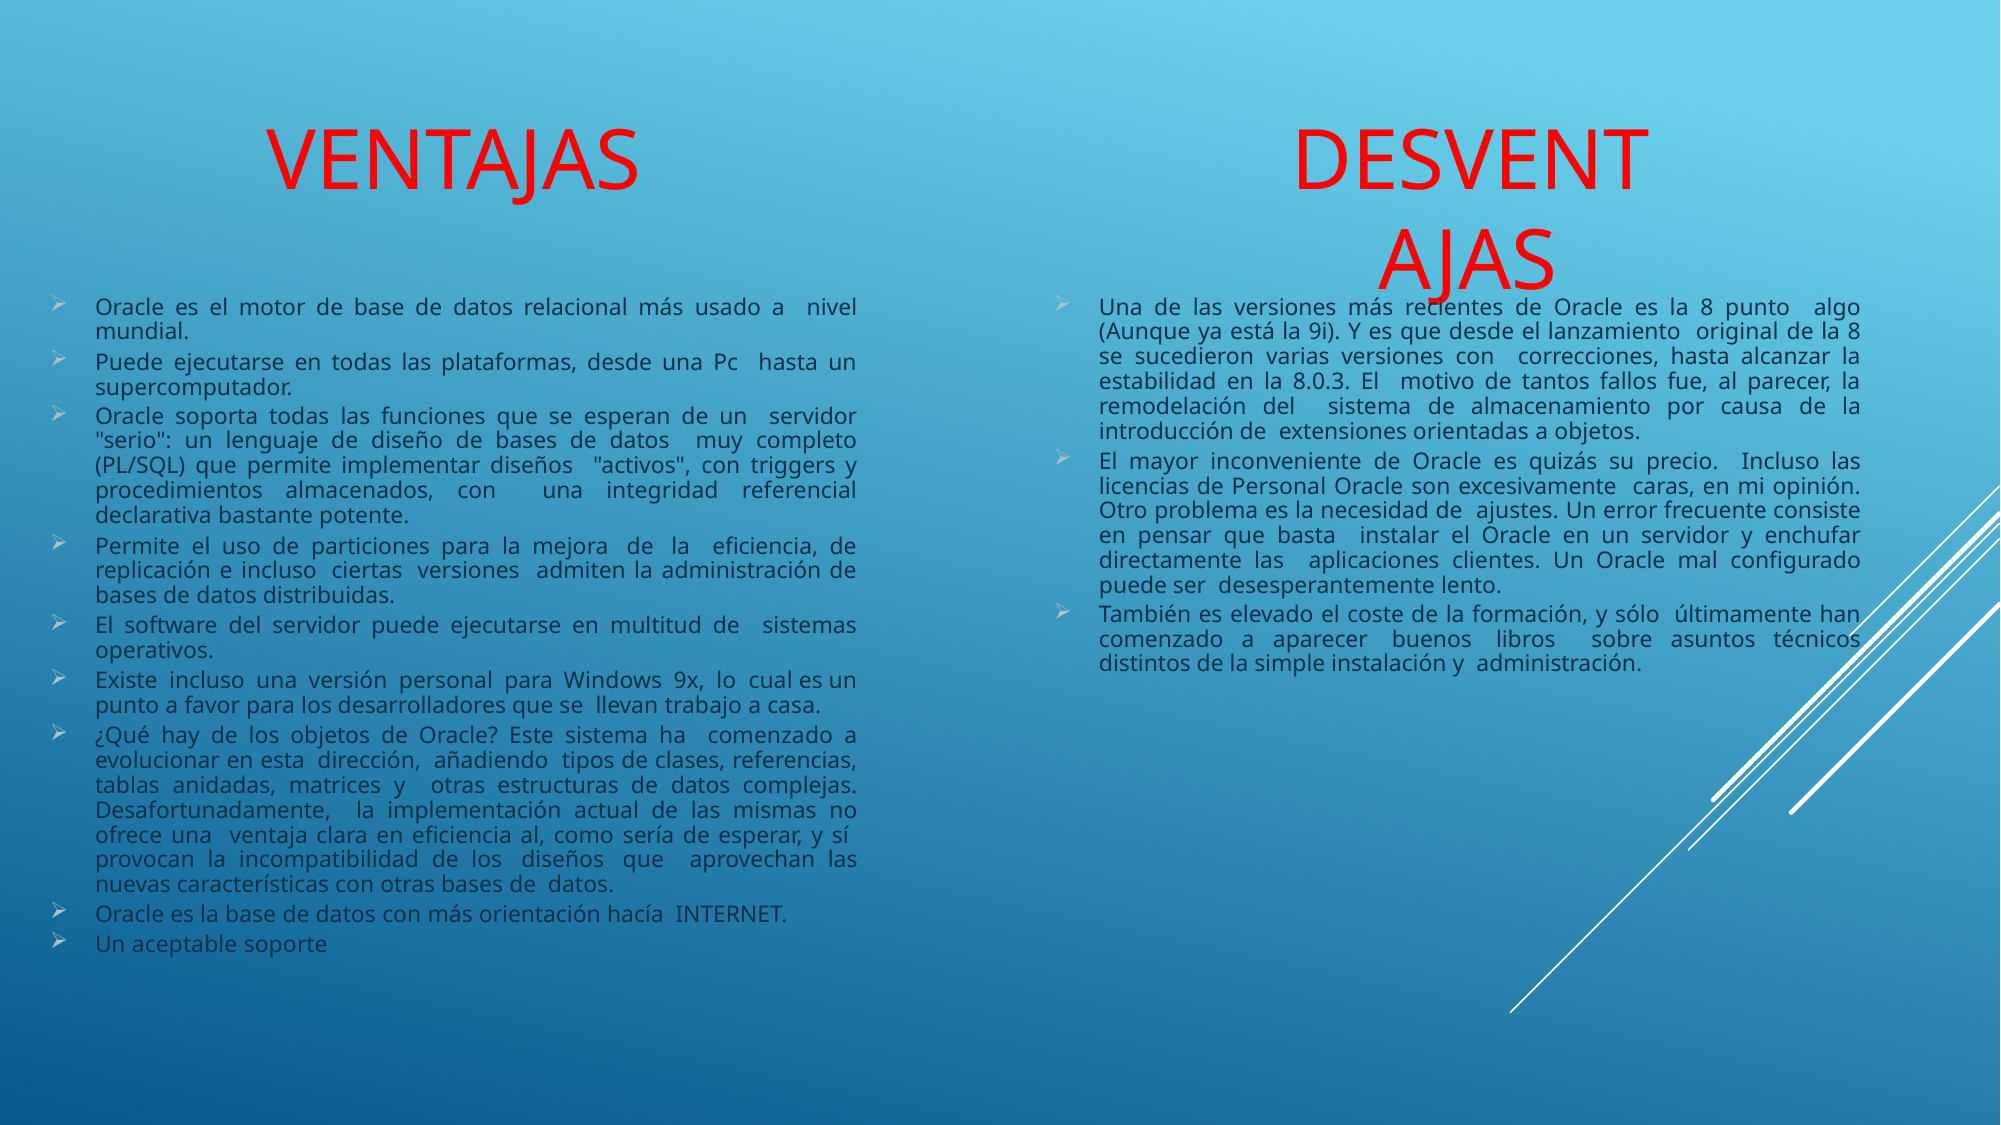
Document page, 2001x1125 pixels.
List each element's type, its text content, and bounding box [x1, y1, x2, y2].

text_box Oracle es el motor de base de datos relacional más usado a nivel mundial. Puede ejecutarse en todas las plataformas, desde una Pc hasta un supercomputador. Oracle soporta todas las funciones que se esperan de un servidor "serio": un lenguaje de diseño de bases de datos muy completo (PL/SQL) que permite implementar diseños "activos", con triggers y procedimientos almacenados, con una integridad referencial declarativa bastante potente. Permite el uso de particiones para la mejora de la eficiencia, de replicación e incluso ciertas versiones admiten la administración de bases de datos distribuidas. El software del servidor puede ejecutarse en multitud de sistemas operativos. Existe incluso una versión personal para Windows 9x, lo cual es un punto a favor para los desarrolladores que se llevan trabajo a casa. ¿Qué hay de los objetos de Oracle? Este sistema ha comenzado a evolucionar en esta dirección, añadiendo tipos de clases, referencias, tablas anidadas, matrices y otras estructuras de datos complejas. Desafortunadamente, la implementación actual de las mismas no ofrece una ventaja clara en eficiencia al, como sería de esperar, y sí provocan la incompatibilidad de los diseños que aprovechan las nuevas características con otras bases de datos. Oracle es la base de datos con más orientación hacía INTERNET. Un aceptable soporte [47, 289, 859, 957]
text_box Una de las versiones más recientes de Oracle es la 8 punto algo (Aunque ya está la 9i). Y es que desde el lanzamiento original de la 8 se sucedieron varias versiones con correcciones, hasta alcanzar la estabilidad en la 8.0.3. El motivo de tantos fallos fue, al parecer, la remodelación del sistema de almacenamiento por causa de la introducción de extensiones orientadas a objetos. El mayor inconveniente de Oracle es quizás su precio. Incluso las licencias de Personal Oracle son excesivamente caras, en mi opinión. Otro problema es la necesidad de ajustes. Un error frecuente consiste en pensar que basta instalar el Oracle en un servidor y enchufar directamente las aplicaciones clientes. Un Oracle mal configurado puede ser desesperantemente lento. También es elevado el coste de la formación, y sólo últimamente han comenzado a aparecer buenos libros sobre asuntos técnicos distintos de la simple instalación y administración. [1051, 289, 1862, 677]
text_box DESVENTAJAS [1268, 104, 1666, 289]
text_box Ventajas [94, 104, 812, 207]
